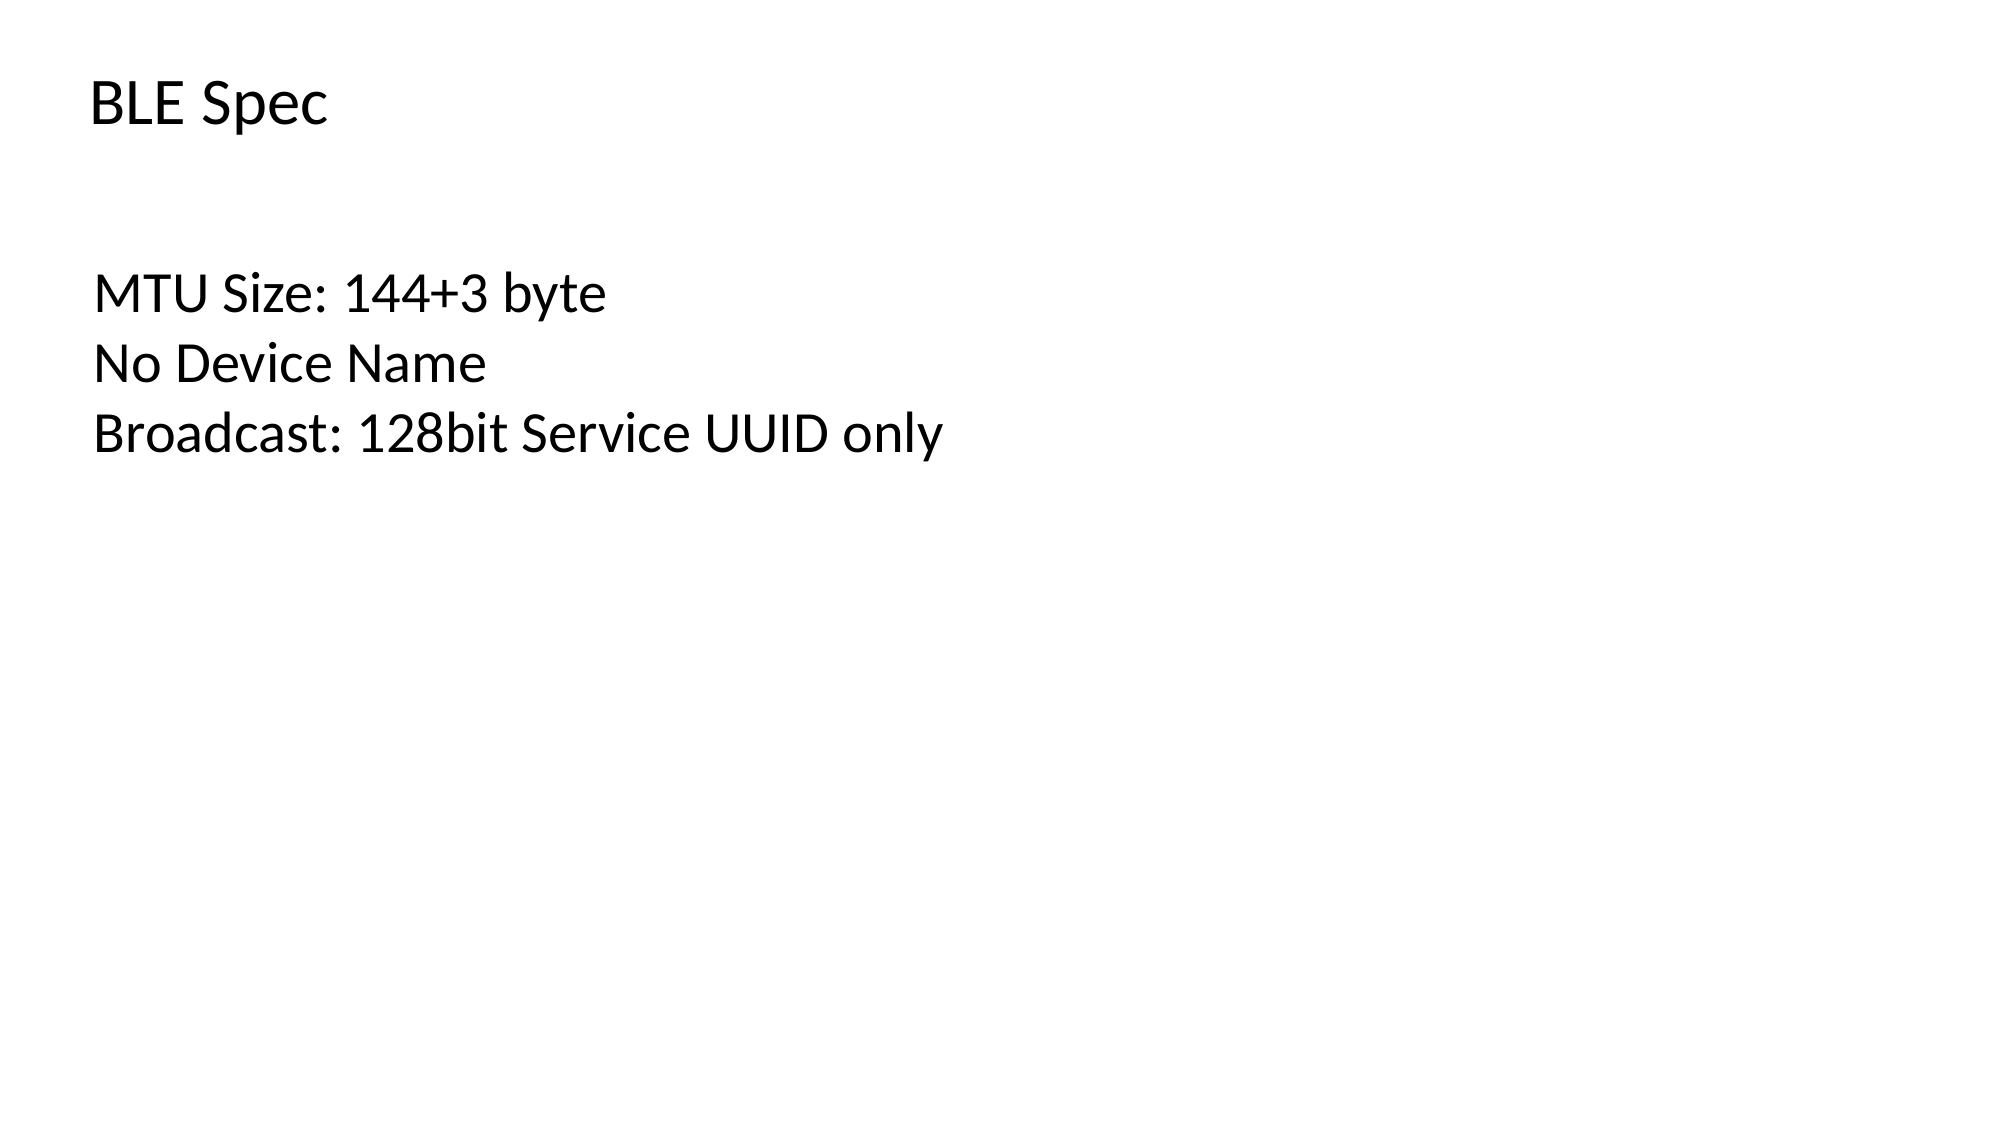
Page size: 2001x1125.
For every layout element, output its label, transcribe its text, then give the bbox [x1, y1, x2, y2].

text_box MTU Size: 144+3 byte No Device Name Broadcast: 128bit Service UUID only [79, 246, 959, 472]
text_box BLE Spec [75, 50, 344, 146]
